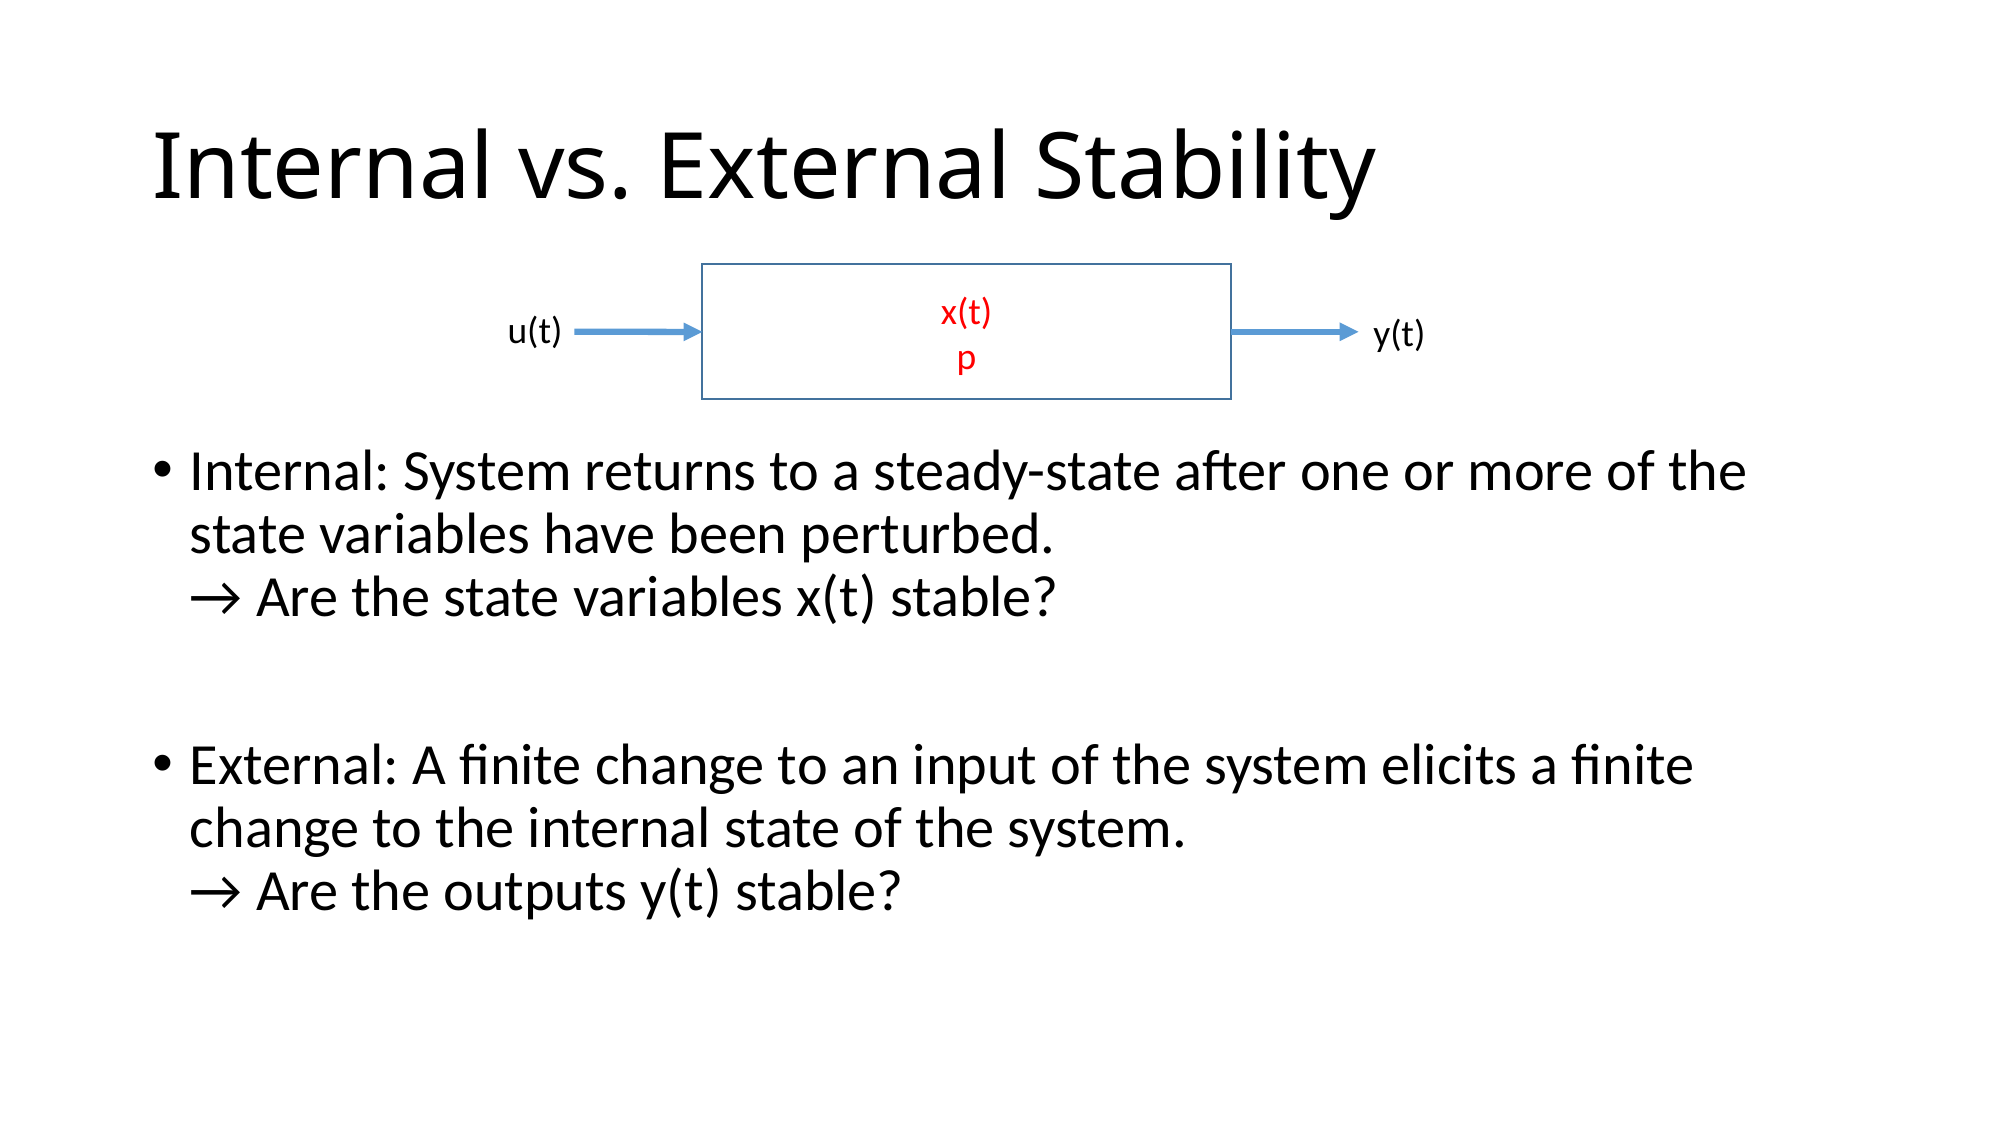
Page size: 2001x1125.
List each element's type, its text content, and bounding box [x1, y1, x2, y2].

list Internal: System returns to a steady-state after one or more of the state variables have been perturbed. → Are the state variables x(t) stable? External: A finite change to an input of the system elicits a finite change to the internal state of the system. → Are the outputs y(t) stable? [137, 433, 1863, 1014]
title Internal vs. External Stability [137, 59, 1863, 278]
text_box u(t) [492, 298, 585, 358]
text_box x(t) p [701, 263, 1232, 400]
text_box y(t) [1358, 301, 1451, 362]
